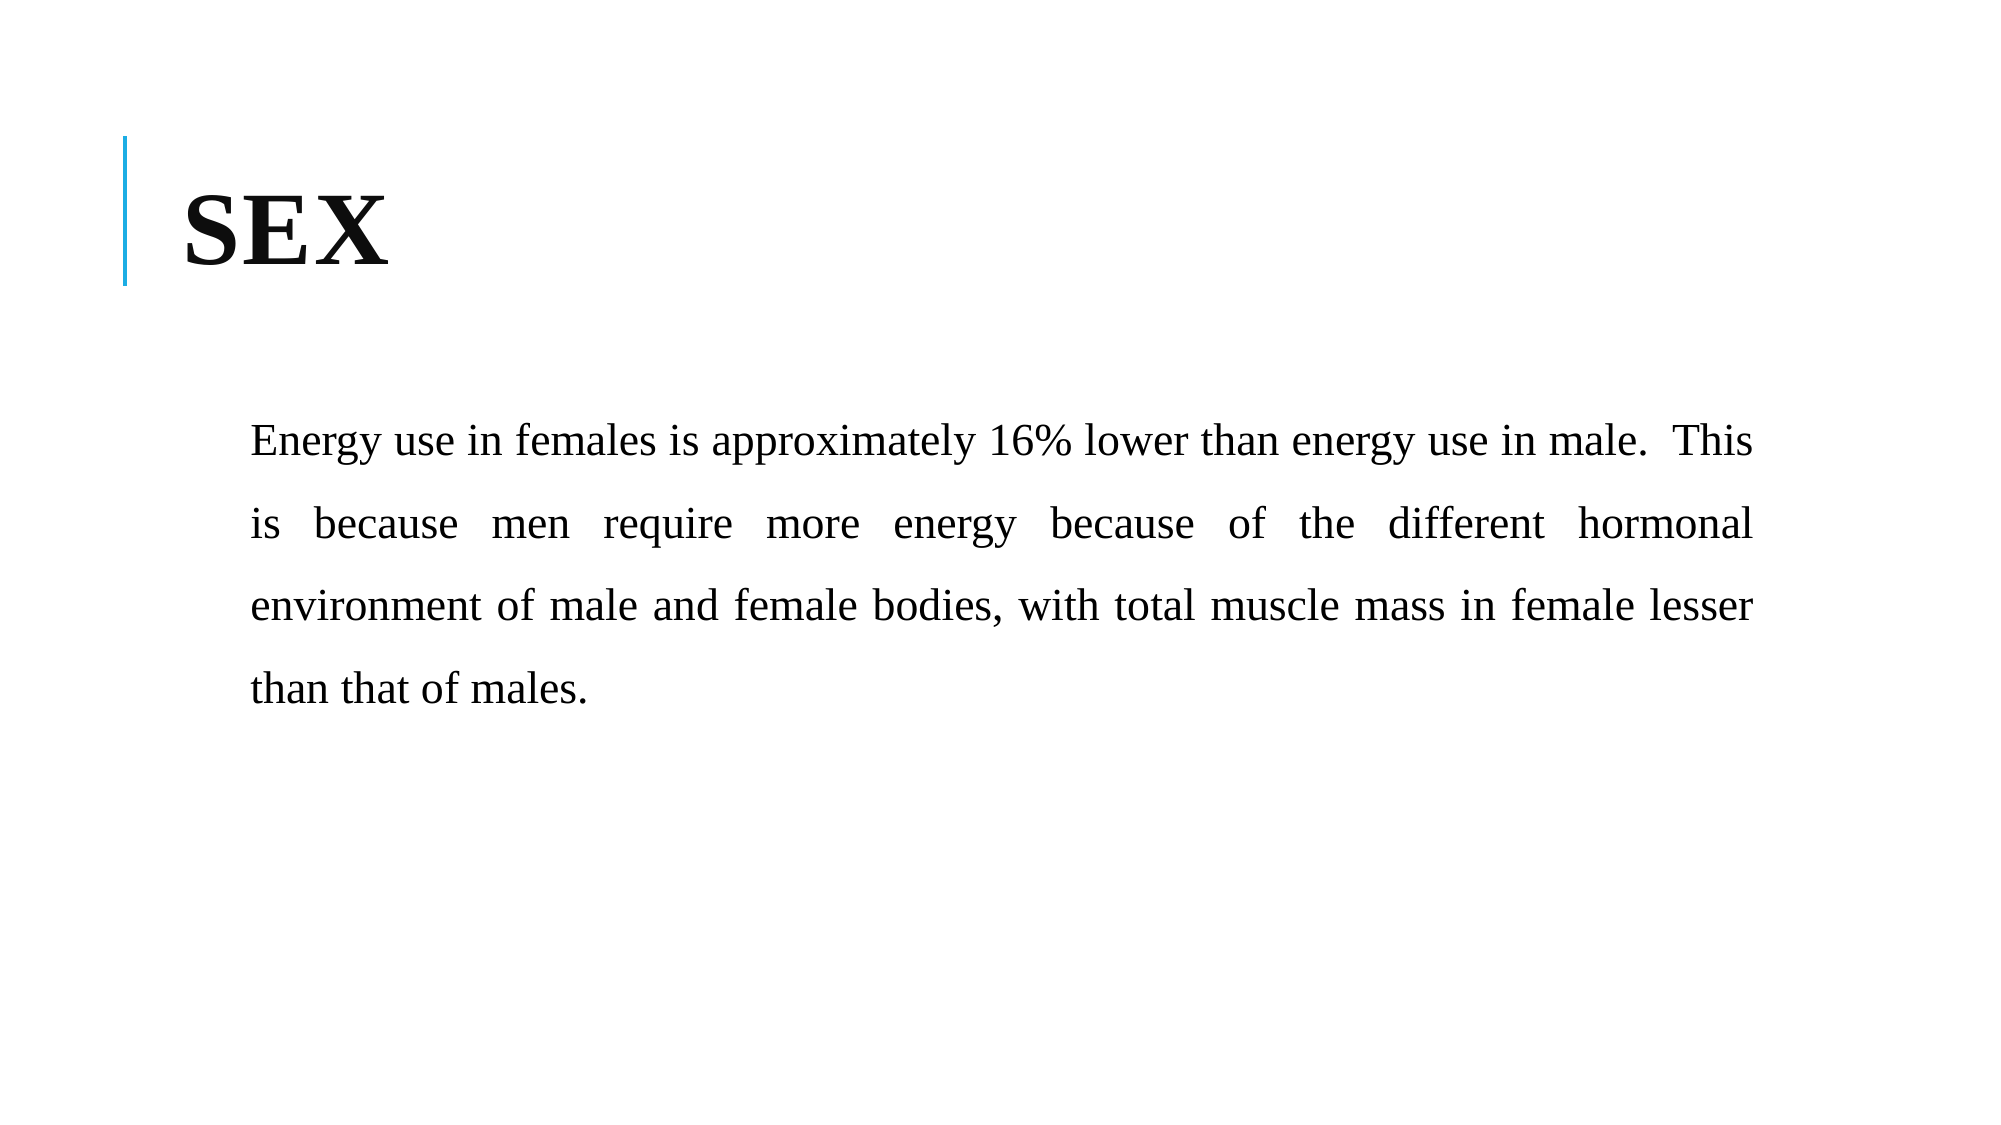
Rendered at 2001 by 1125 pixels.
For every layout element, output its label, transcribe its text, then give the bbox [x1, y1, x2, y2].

title Sex [168, 96, 1763, 342]
list Energy use in females is approximately 16% lower than energy use in male. This is because men require more energy because of the different hormonal environment of male and female bodies, with total muscle mass in female lesser than that of males. [168, 375, 1763, 1035]
